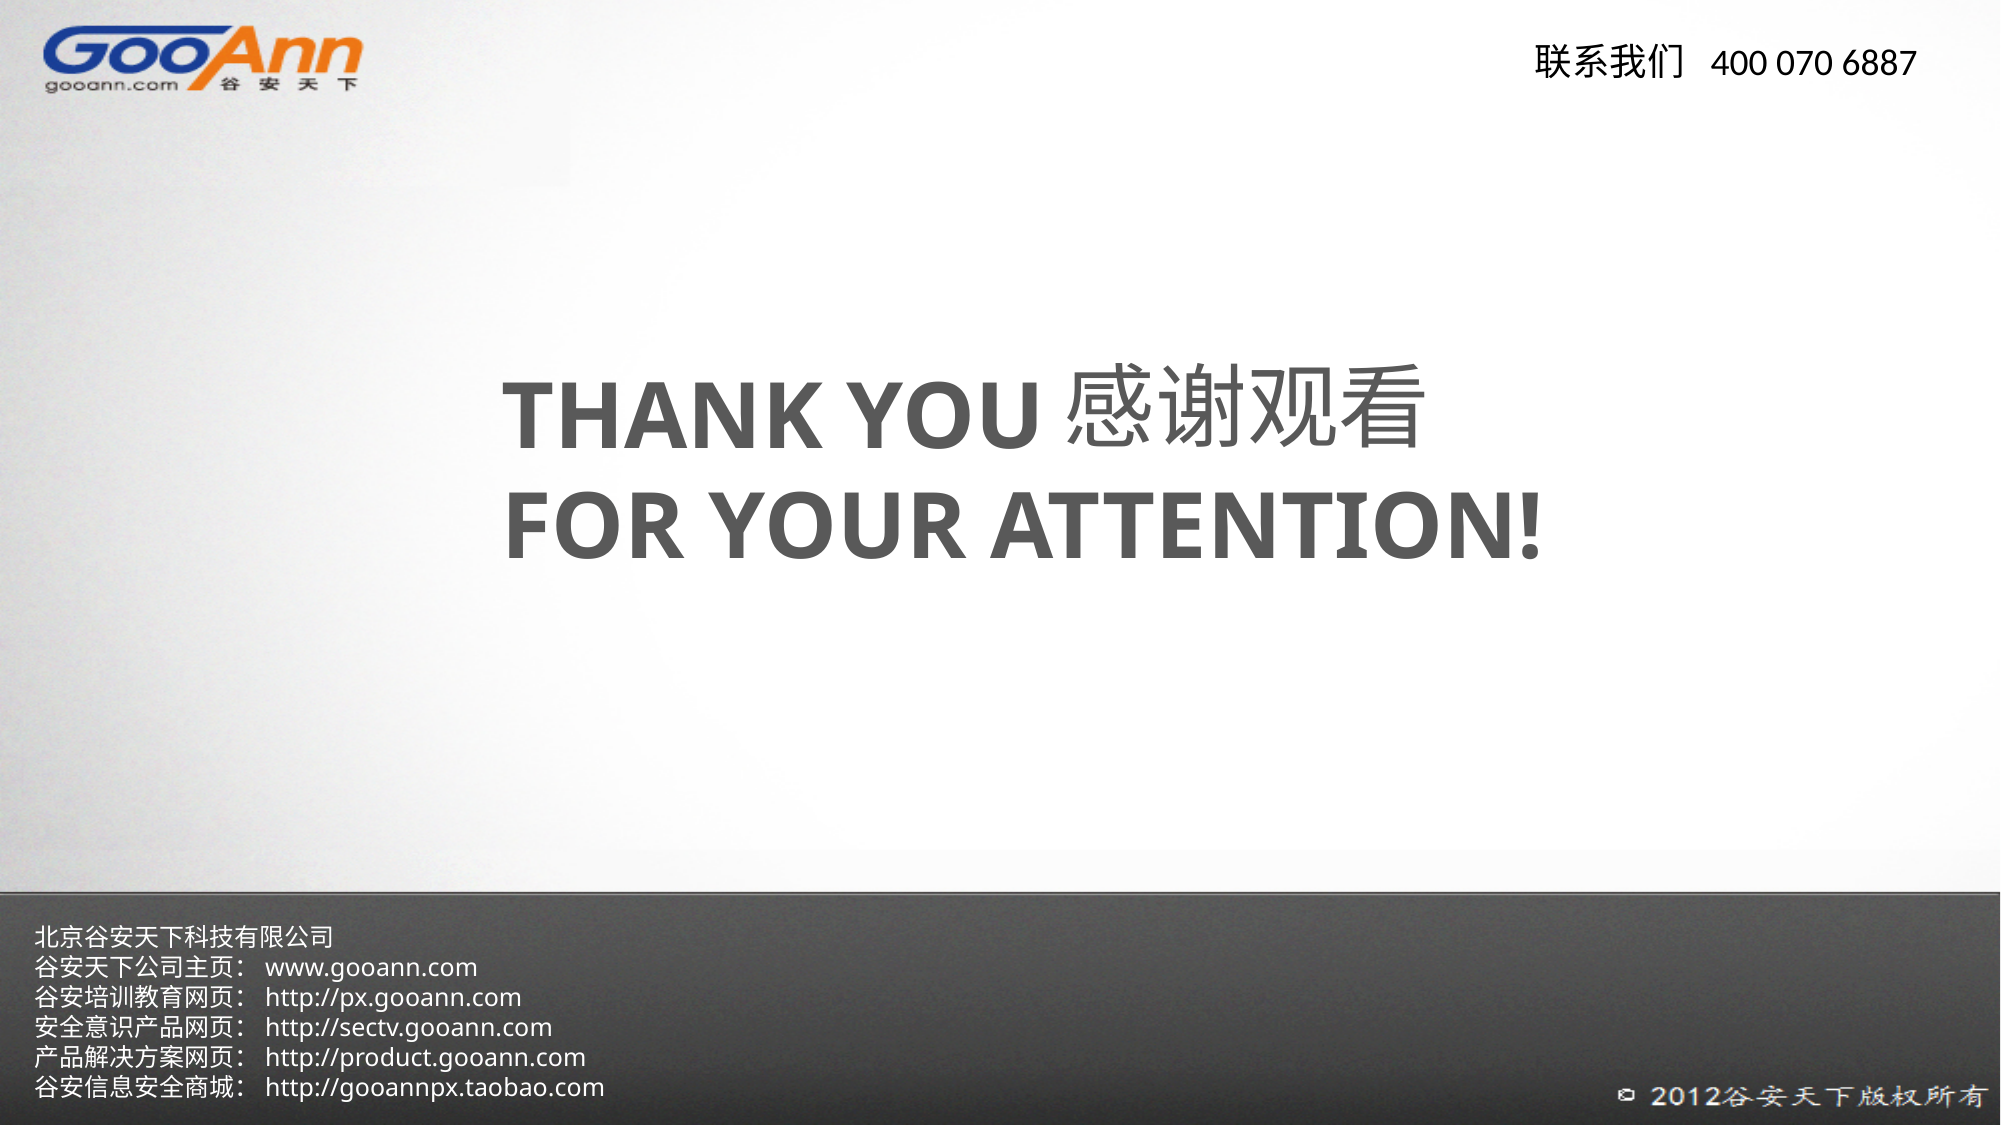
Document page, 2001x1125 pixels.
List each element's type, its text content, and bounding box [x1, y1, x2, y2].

text_box THANK YOU FOR YOUR ATTENTION! [486, 349, 1560, 585]
text_box 北京谷安天下科技有限公司 谷安天下公司主页：www.gooann.com 谷安培训教育网页：http://px.gooann.com 安全意识产品网页：http://sectv.gooann.com 产品解决方案网页：http://product.gooann.com 谷安信息安全商城：http://gooannpx.taobao.com [19, 914, 823, 1125]
text_box 感谢观看 [1049, 341, 1446, 467]
picture [0, 0, 2001, 1125]
text_box 联系我们 400 070 6887 [1519, 30, 1957, 91]
